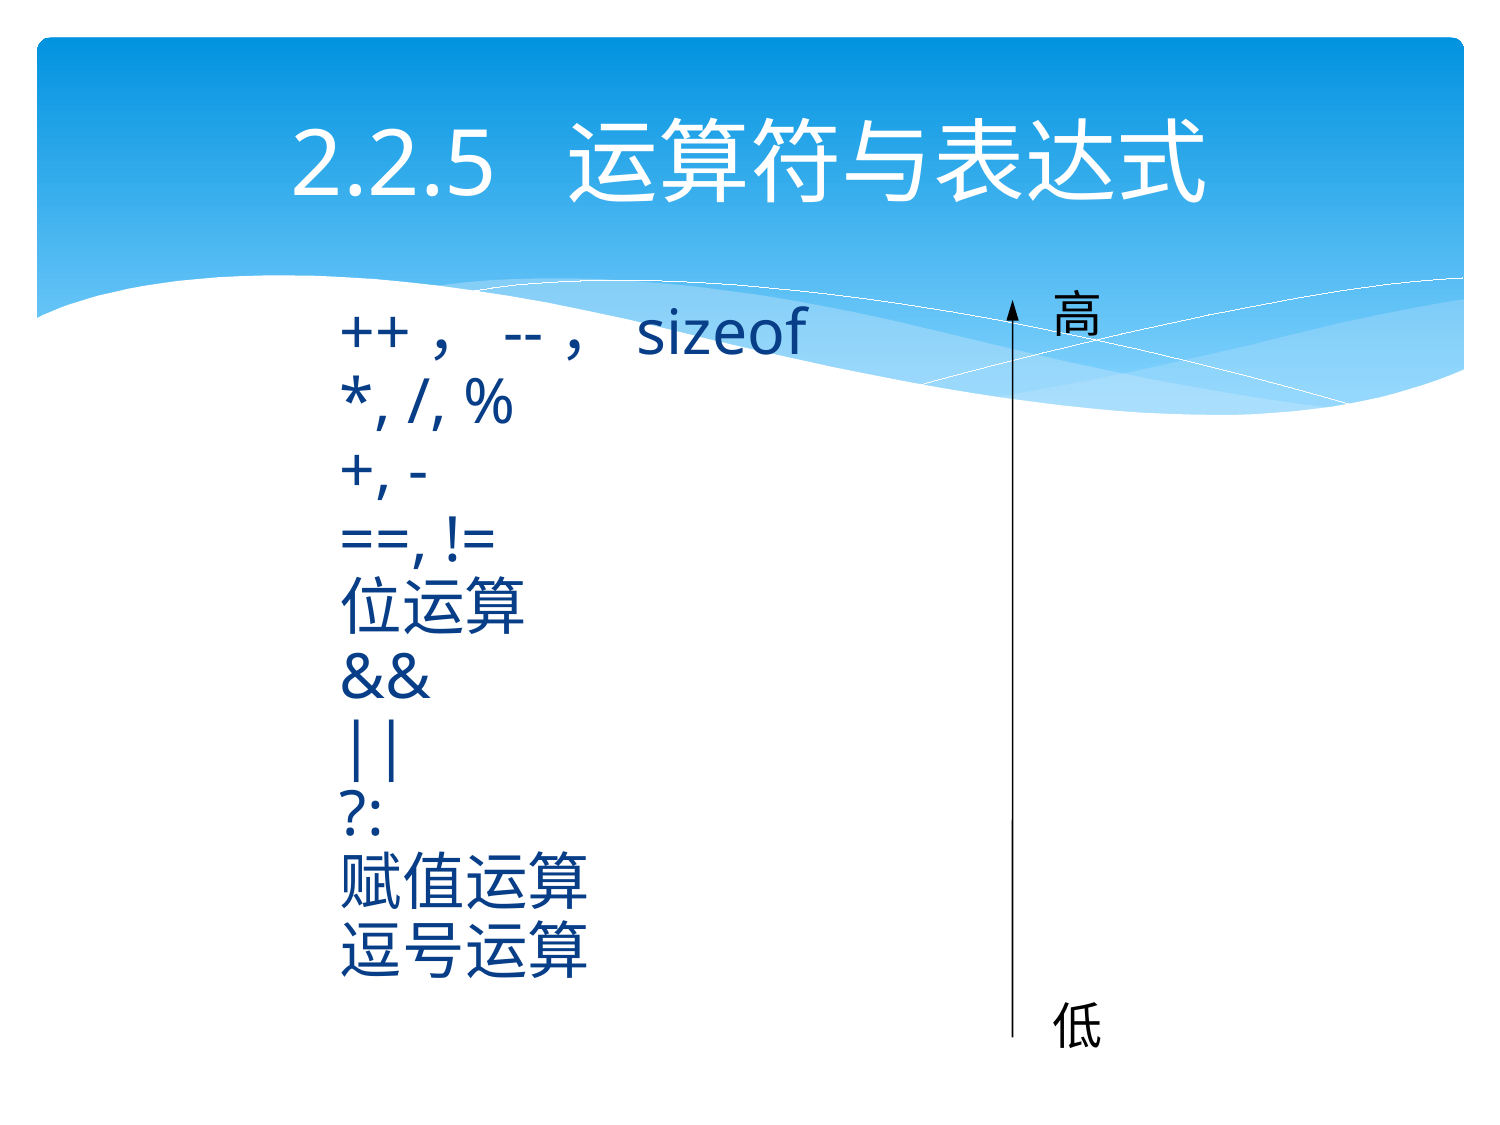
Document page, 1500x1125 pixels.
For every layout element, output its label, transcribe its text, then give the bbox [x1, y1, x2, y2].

text_box ++，--，sizeof *, /, % +, - ==, != 位运算 && || ?: 赋值运算 逗号运算 [324, 302, 1300, 1088]
text_box [1006, 299, 1019, 1038]
text_box 低 [1037, 987, 1125, 1063]
text_box 高 [1037, 274, 1138, 350]
title 2.2.5 运算符与表达式 [75, 55, 1425, 261]
